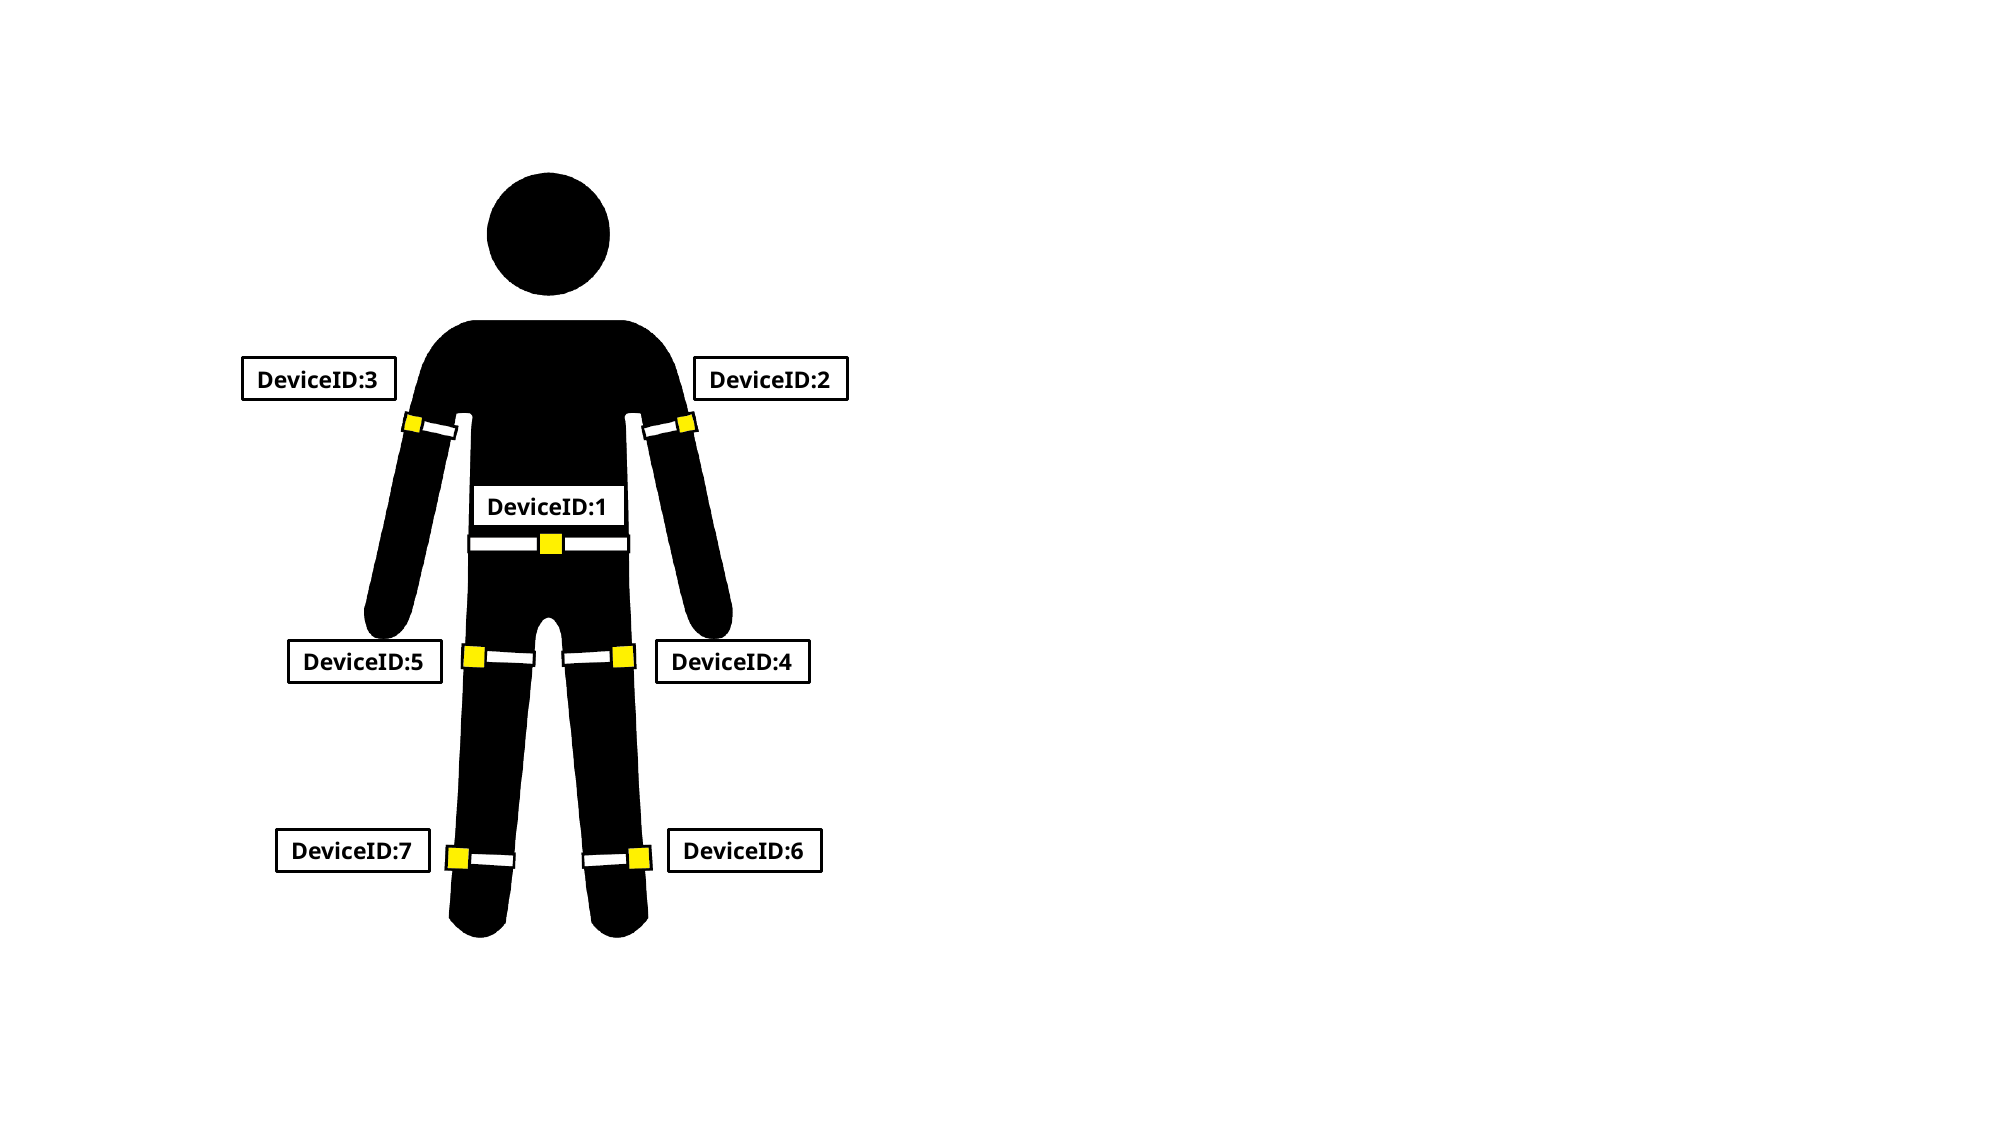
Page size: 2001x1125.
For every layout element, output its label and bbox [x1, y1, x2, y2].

text_box [241, 171, 849, 939]
